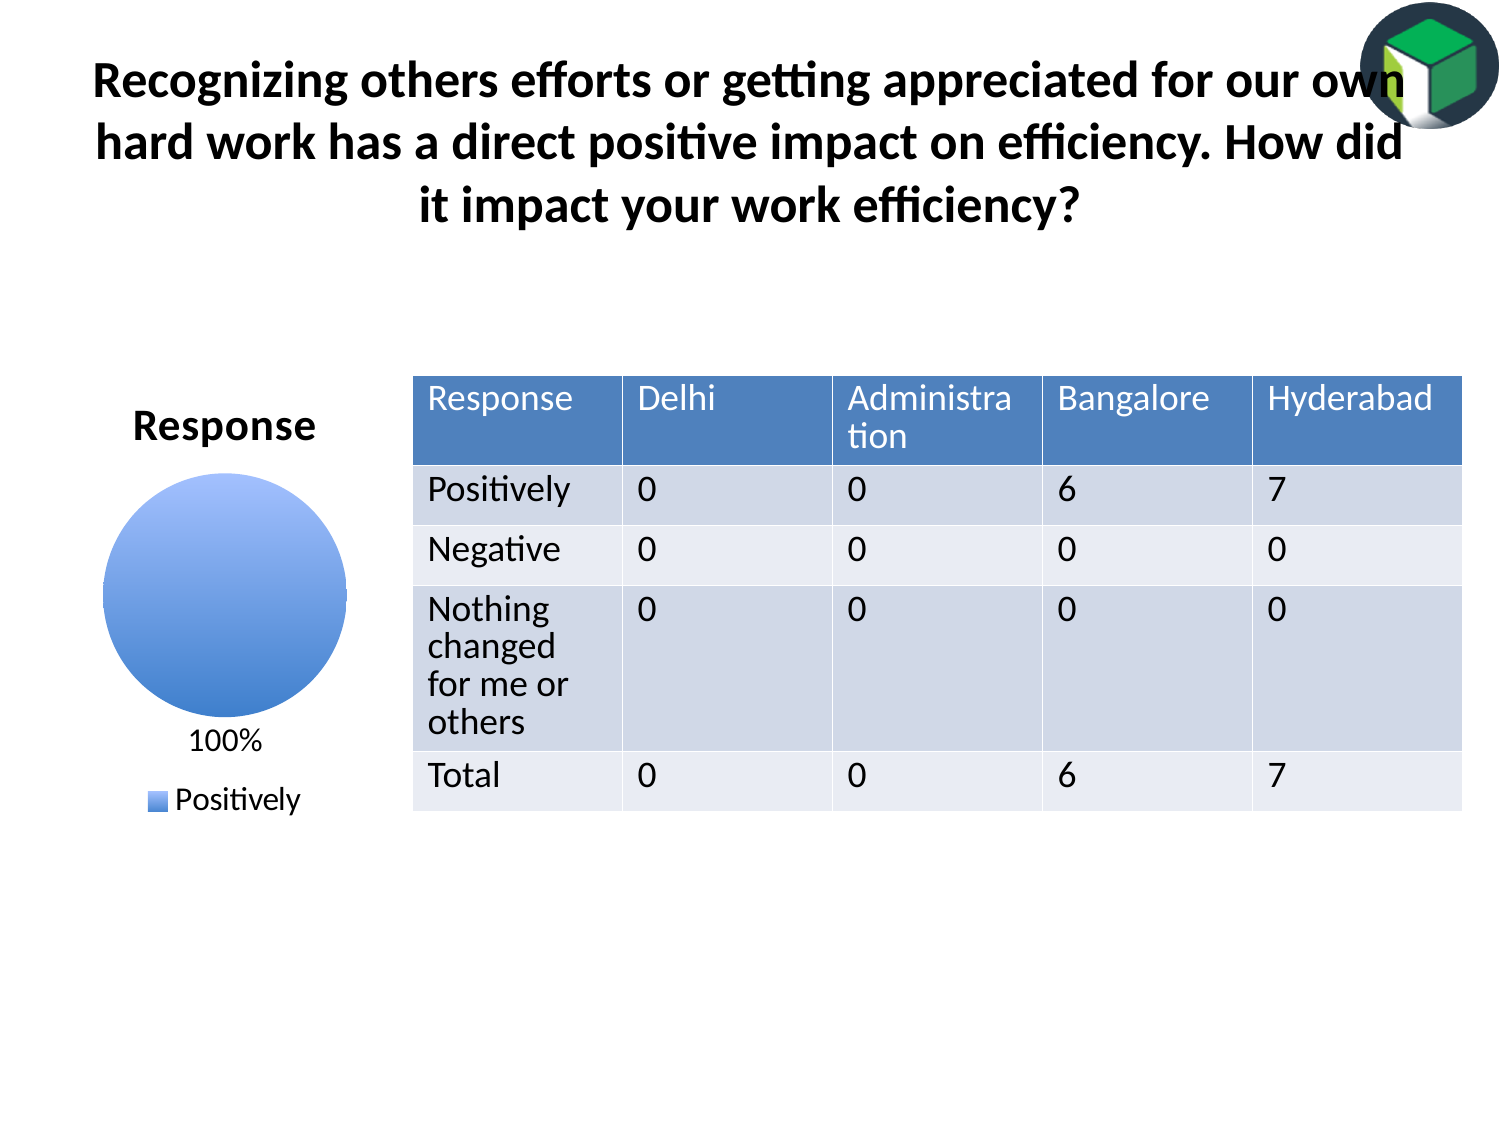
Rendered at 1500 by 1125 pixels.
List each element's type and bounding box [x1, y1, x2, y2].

table_cell [1043, 752, 1252, 811]
title [75, 45, 1425, 233]
table_header [451, 376, 622, 465]
chart [0, 374, 451, 826]
table_cell [451, 586, 622, 751]
table_cell [833, 752, 1042, 811]
table_cell [833, 466, 1042, 525]
table_cell [833, 586, 1042, 751]
table_header [1043, 376, 1252, 465]
table_cell [1043, 586, 1252, 751]
table_cell [1253, 752, 1462, 811]
table_cell [623, 526, 832, 585]
table_cell [1043, 466, 1252, 525]
table_cell [623, 466, 832, 525]
table_cell [623, 752, 832, 811]
table_cell [1253, 466, 1462, 525]
table_cell [833, 526, 1042, 585]
table_header [1253, 376, 1462, 465]
table_cell [1253, 526, 1462, 585]
table_cell [623, 586, 832, 751]
table_header [833, 376, 1042, 465]
table_cell [451, 752, 622, 811]
table_cell [1043, 526, 1252, 585]
table_header [623, 376, 832, 465]
table_cell [451, 466, 622, 525]
picture [1360, 2, 1499, 130]
table_cell [1253, 586, 1462, 751]
table_cell [451, 526, 622, 585]
